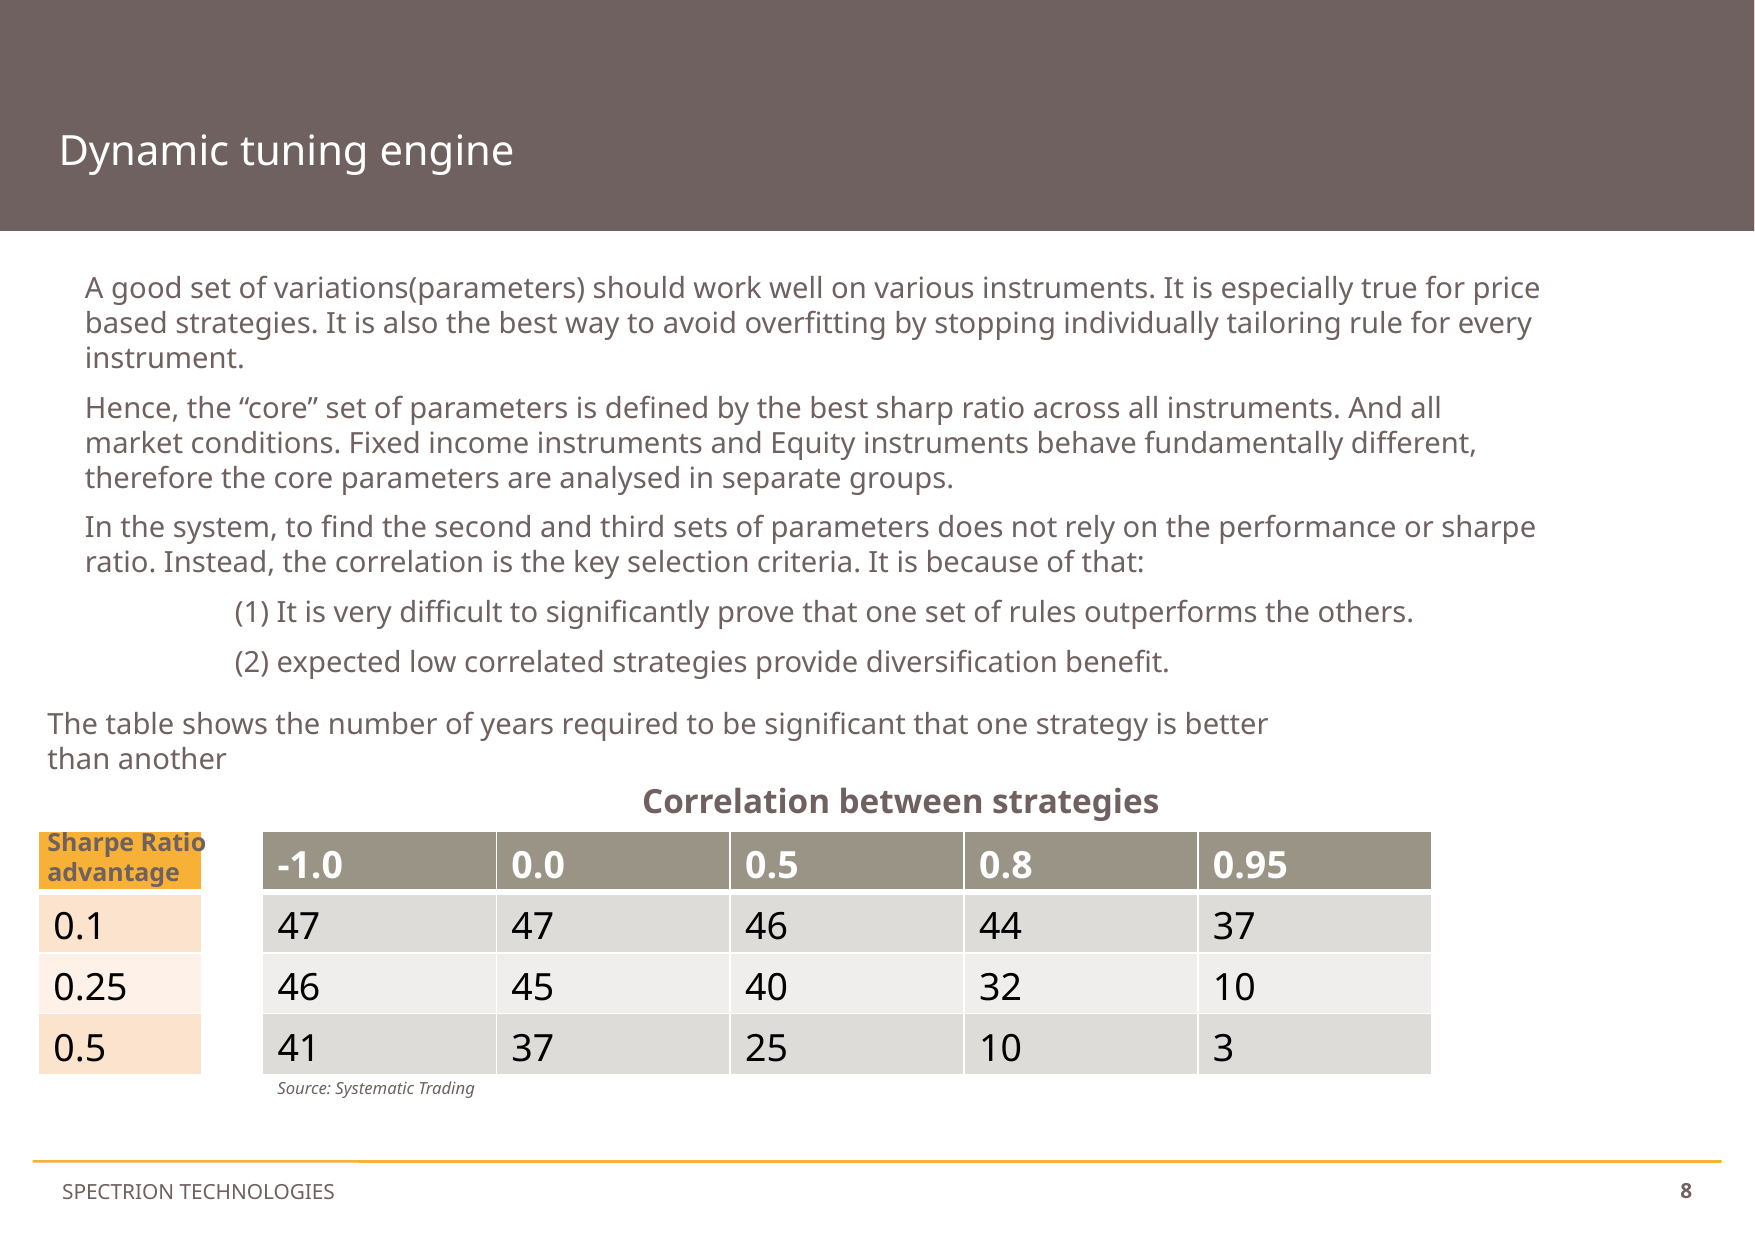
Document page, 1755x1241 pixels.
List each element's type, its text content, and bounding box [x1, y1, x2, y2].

table_cell 3 [1199, 1014, 1431, 1070]
text_box The table shows the number of years required to be significant that one strategy is better than another [32, 697, 1333, 783]
table_cell 10 [1199, 954, 1431, 1013]
slide_number 8 [1639, 1177, 1693, 1203]
text_box A good set of variations(parameters) should work well on various instruments. It is especially true for price based strategies. It is also the best way to avoid overfitting by stopping individually tailoring rule for every instrument. Hence, the “core” set of parameters is defined by the best sharp ratio across all instruments. And all market conditions. Fixed income instruments and Equity instruments behave fundamentally different, therefore the core parameters are analysed in separate groups. In the system, to find the second and third sets of parameters does not rely on the performance or sharpe ratio. Instead, the correlation is the key selection criteria. It is because of that: (1) It is very difficult to significantly prove that one set of rules outperforms the others. (2) expected low correlated strategies provide diversification benefit. [70, 262, 1561, 855]
table_cell 46 [731, 895, 963, 952]
table_cell 41 [263, 1014, 496, 1070]
text_box Source: Systematic Trading [262, 1070, 1483, 1105]
text_box Sharpe Ratio advantage [32, 819, 252, 894]
table_header 0.5 [731, 832, 963, 889]
table_cell 40 [731, 954, 963, 1013]
table_header -1.0 [263, 832, 496, 889]
table_header 0.95 [1199, 832, 1431, 889]
table_cell 47 [263, 895, 496, 952]
text_box Dynamic tuning engine [19, 77, 1675, 189]
table_cell 0.25 [39, 954, 201, 1013]
table_cell 44 [965, 895, 1197, 952]
table_cell 37 [1199, 895, 1431, 952]
table_cell 10 [965, 1014, 1197, 1070]
table_header 0.8 [965, 832, 1197, 889]
table_cell 46 [263, 954, 496, 1013]
table_header 0.0 [497, 832, 729, 889]
table_cell 47 [497, 895, 729, 952]
text_box Correlation between strategies [627, 772, 1253, 828]
table_cell 0.5 [39, 1014, 201, 1074]
table_cell 32 [965, 954, 1197, 1013]
footer SPECTRION TECHNOLOGIES [62, 1178, 867, 1204]
table_cell 37 [497, 1014, 729, 1070]
table_cell 45 [497, 954, 729, 1013]
table_cell 25 [731, 1014, 963, 1070]
table_cell 0.1 [39, 895, 201, 952]
